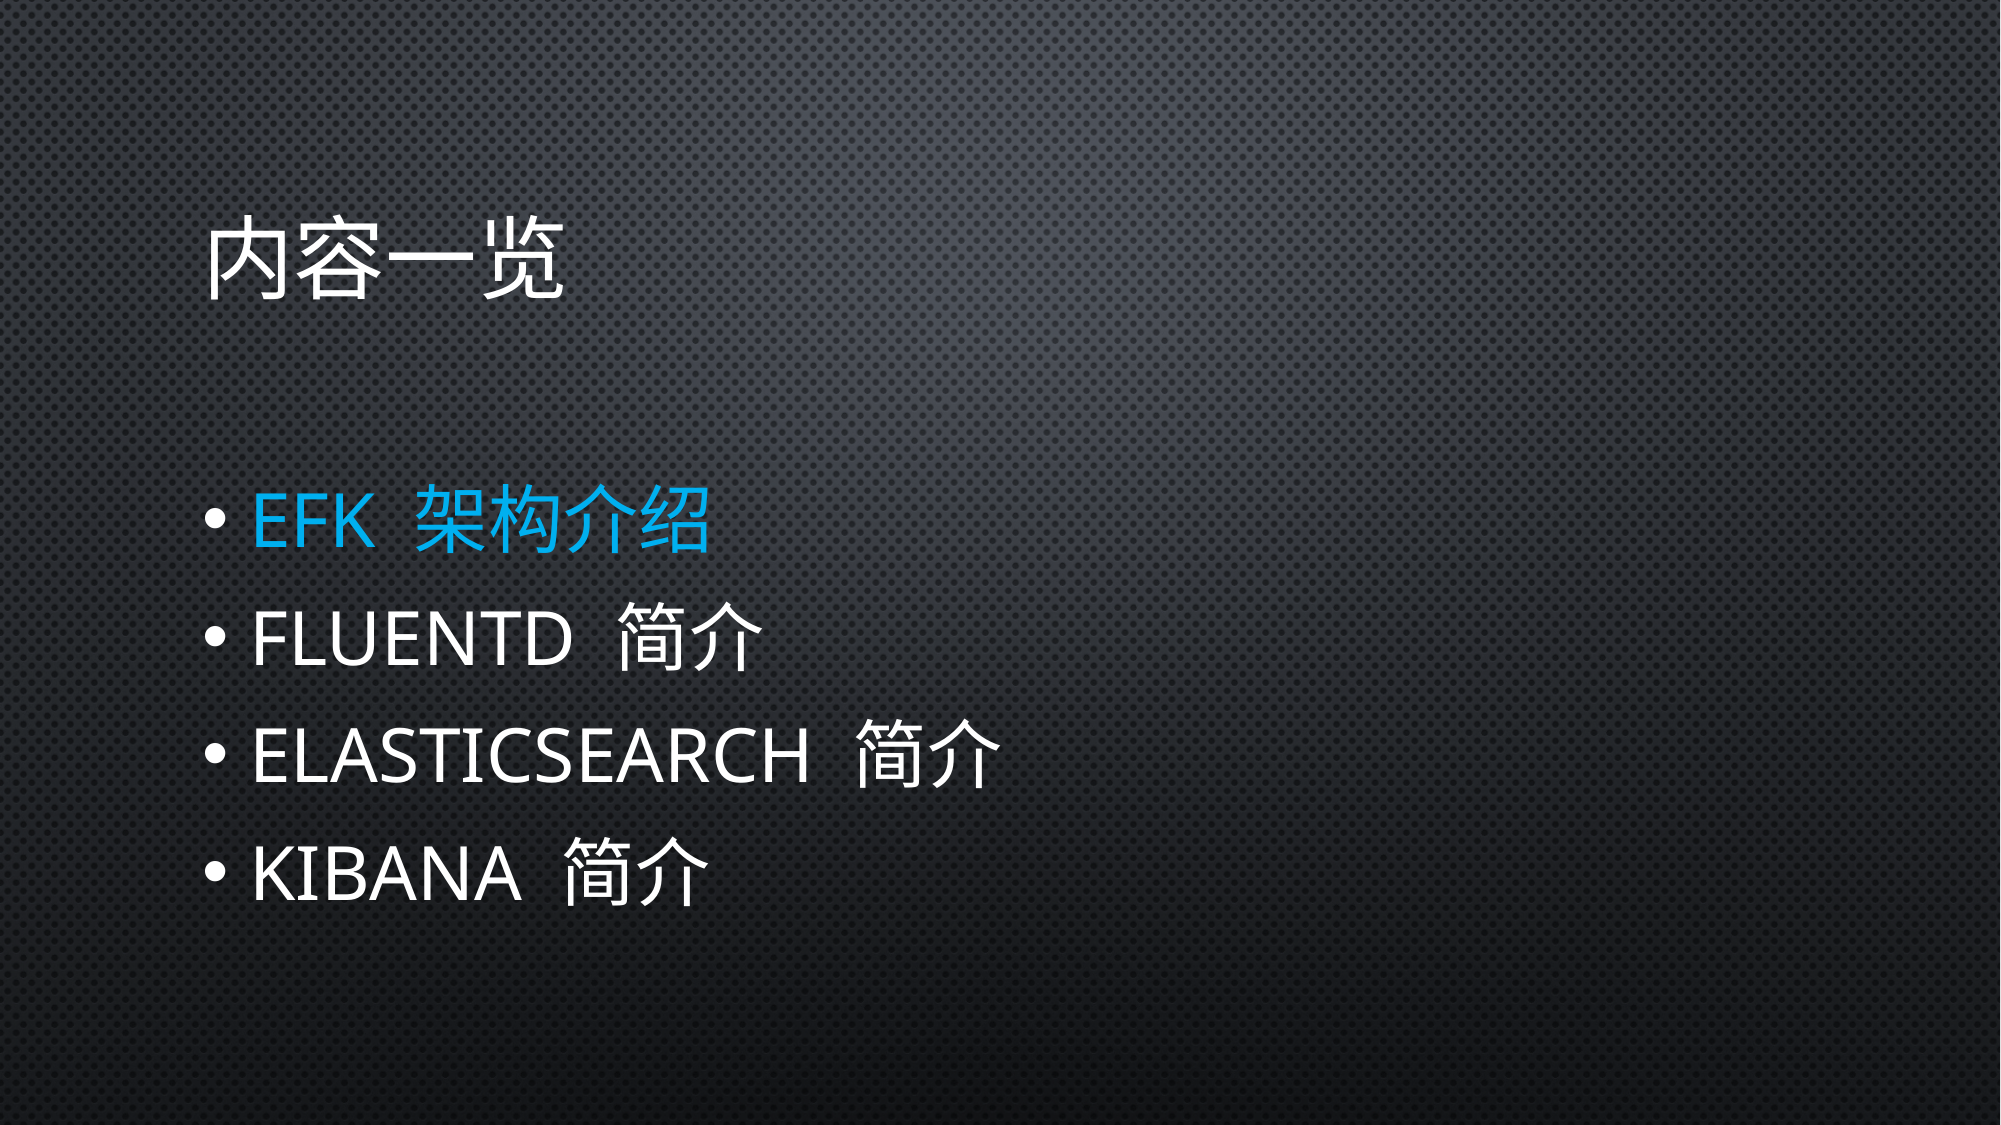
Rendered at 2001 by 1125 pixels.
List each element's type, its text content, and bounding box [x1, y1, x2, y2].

list EFK 架构介绍 Fluentd 简介 Elasticsearch 简介 Kibana 简介 [187, 437, 1813, 950]
title 内容一览 [187, 99, 1813, 413]
